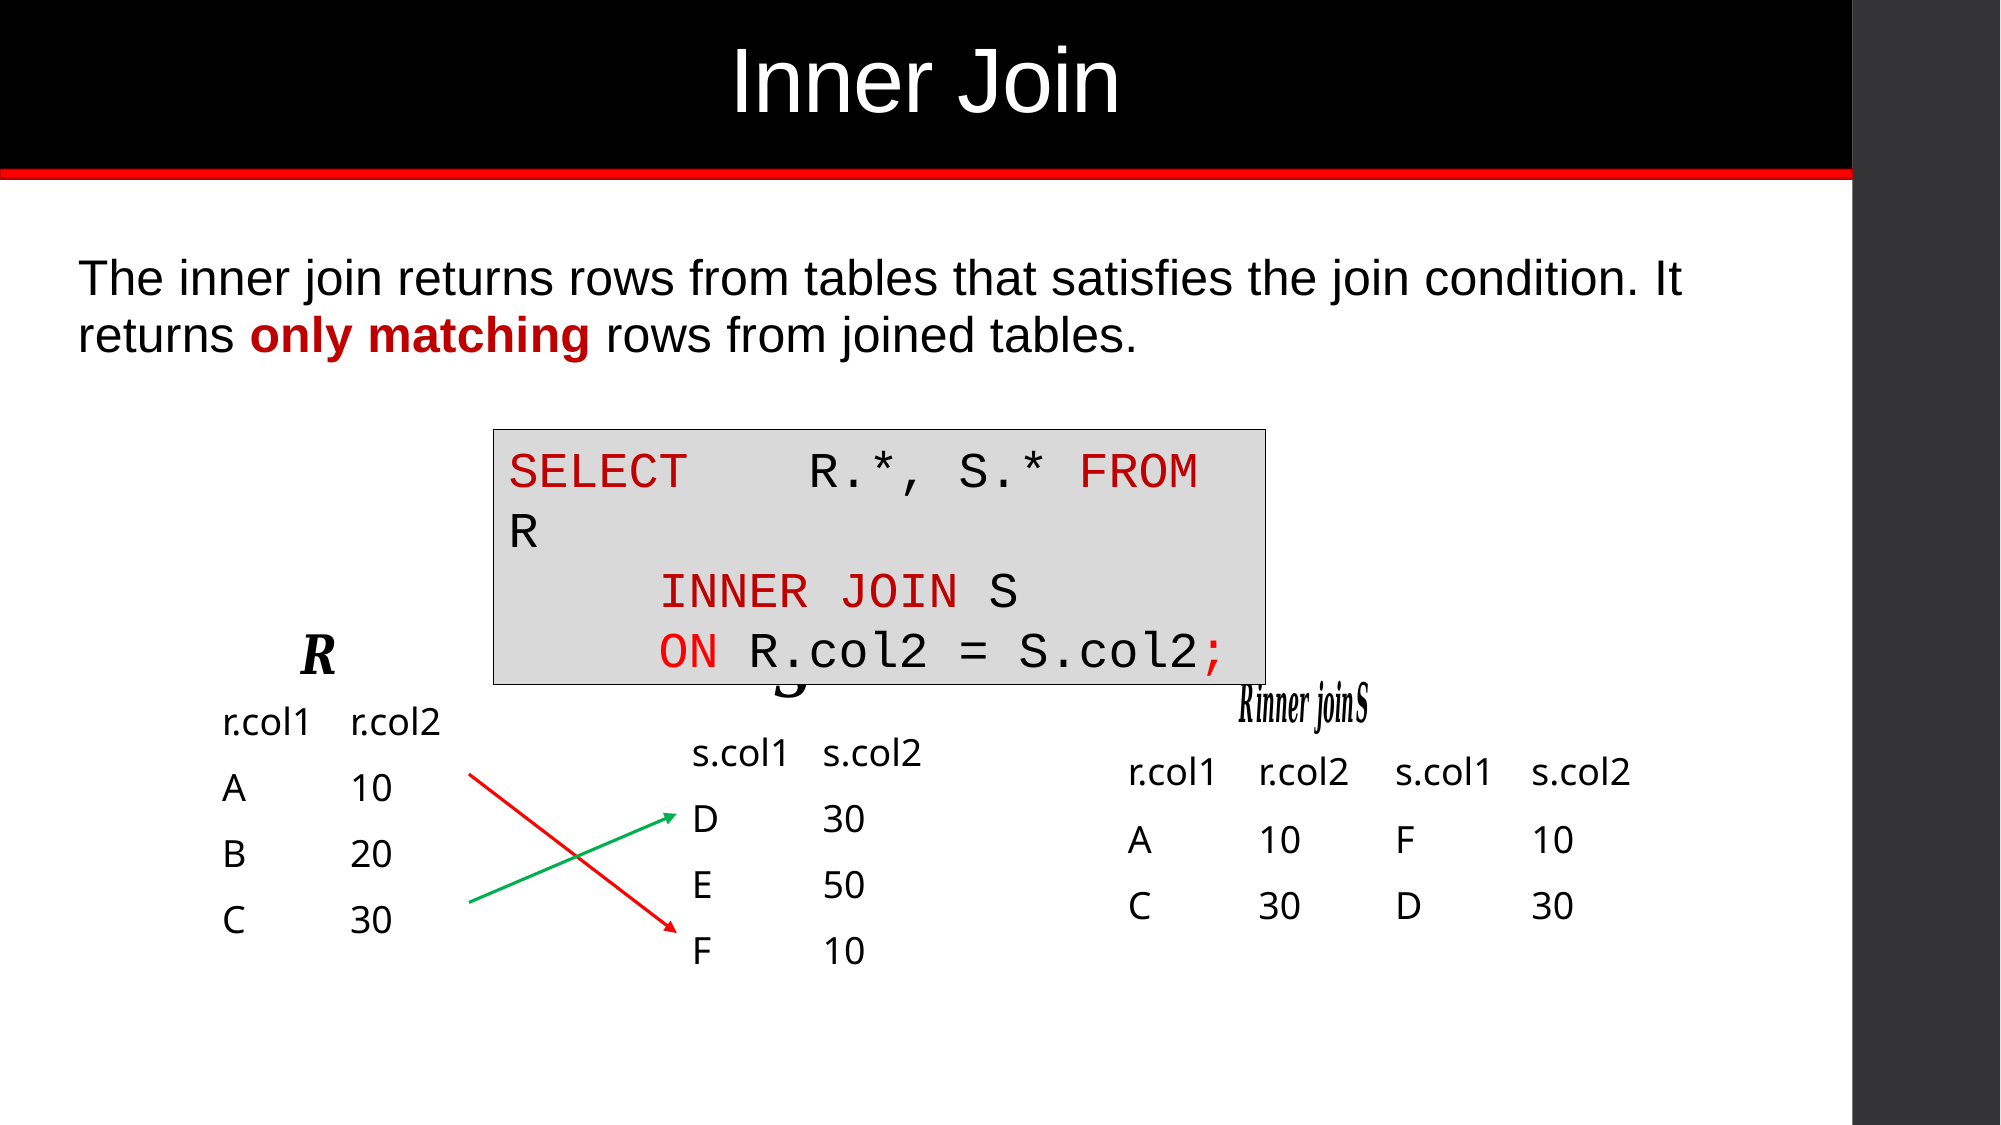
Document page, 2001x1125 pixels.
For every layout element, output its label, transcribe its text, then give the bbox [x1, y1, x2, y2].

table_header r.col1 [1113, 738, 1243, 806]
table_cell 50 [808, 851, 945, 917]
table_header r.col2 [335, 688, 469, 754]
table_header s.col2 [1517, 738, 1653, 806]
table_cell A [207, 754, 335, 820]
text_box SELECT R.*, S.* FROM R INNER JOIN S ON R.col2 = S.col2; [493, 429, 1266, 685]
title Inner Join [0, 0, 1853, 169]
table_header s.col1 [677, 719, 808, 785]
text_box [468, 813, 677, 903]
table_cell A [1113, 806, 1243, 872]
table_header r.col1 [207, 688, 335, 754]
table_cell 10 [1517, 806, 1653, 872]
table_header r.col2 [1243, 738, 1380, 806]
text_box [468, 773, 677, 810]
list The inner join returns rows from tables that satisfies the join condition. It returns only matching rows from joined tables. [63, 242, 1793, 399]
table_cell 30 [808, 785, 945, 851]
table_cell 30 [1517, 872, 1653, 938]
table_cell 30 [335, 886, 469, 952]
table_cell F [1380, 806, 1517, 872]
table_cell D [1380, 872, 1517, 938]
table_cell E [683, 851, 808, 917]
table_cell 30 [1243, 872, 1380, 938]
table_cell D [683, 785, 808, 851]
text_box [468, 911, 677, 934]
table_cell 10 [335, 754, 469, 820]
table_cell 20 [335, 820, 460, 886]
table_cell C [1113, 872, 1243, 938]
table_cell F [677, 917, 808, 983]
table_header s.col2 [808, 719, 945, 785]
table_cell 10 [808, 917, 945, 983]
table_cell C [207, 886, 335, 952]
table_cell B [207, 820, 335, 886]
table_cell 10 [1243, 806, 1380, 872]
table_header s.col1 [1380, 738, 1517, 806]
